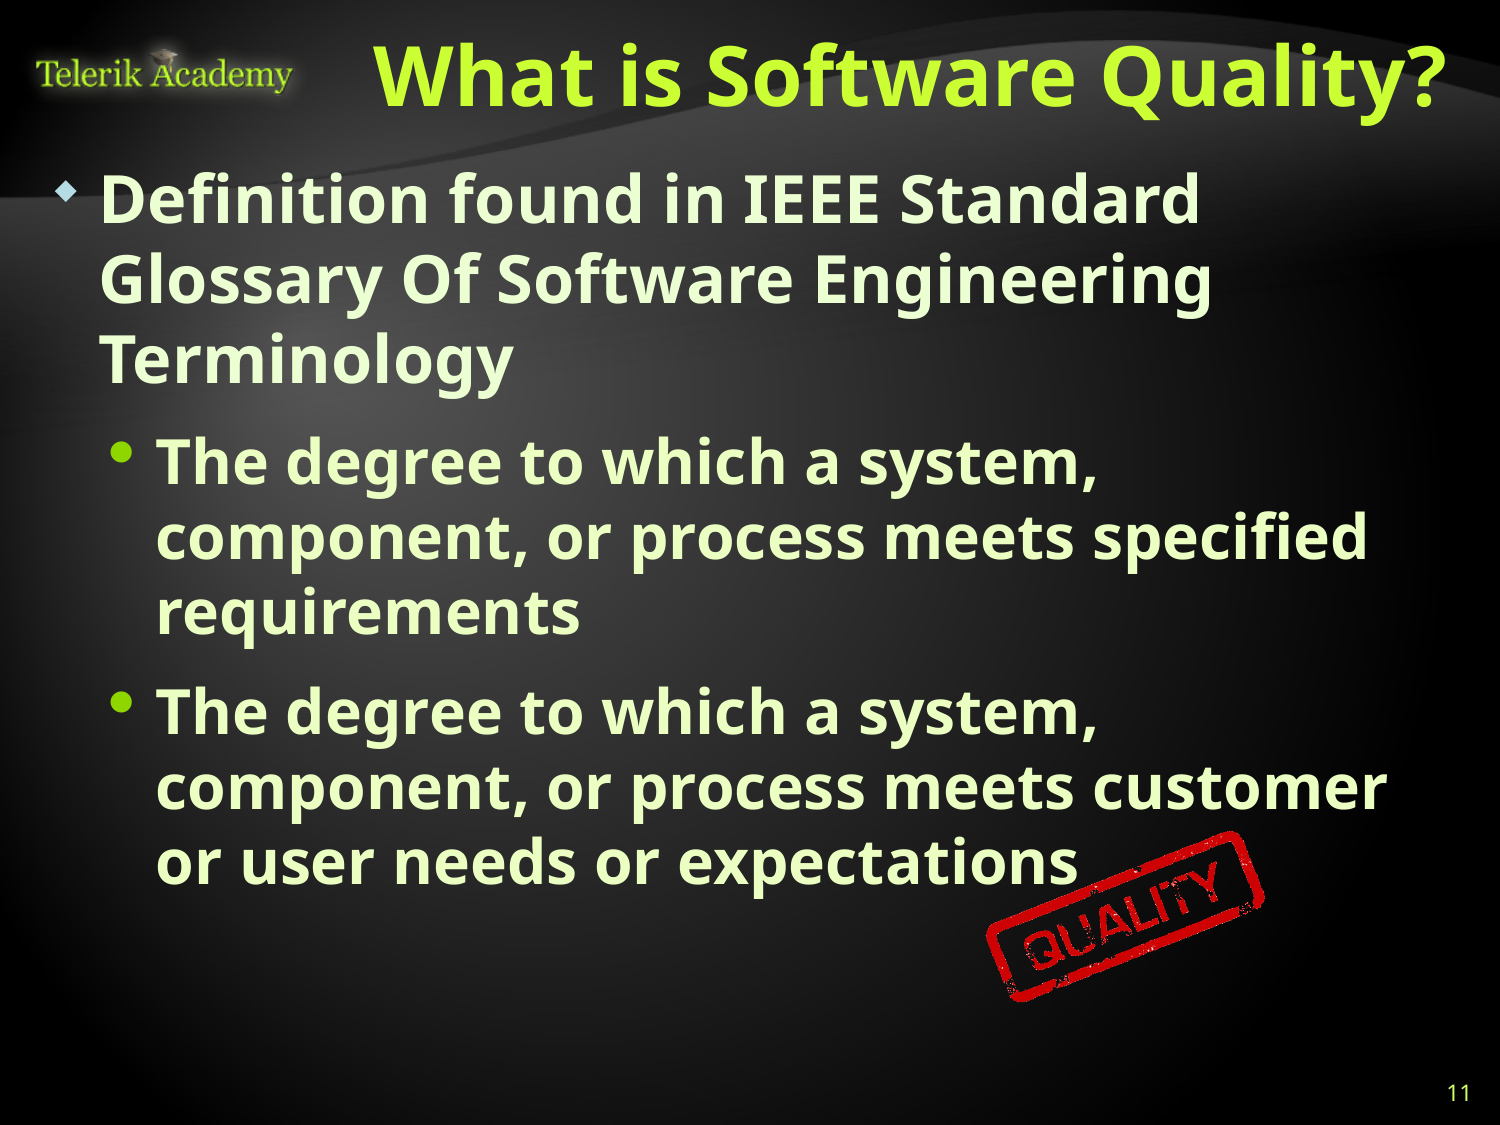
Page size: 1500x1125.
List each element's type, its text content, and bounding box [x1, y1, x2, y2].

picture [0, 0, 1500, 1125]
title What is Software Quality? [300, 12, 1463, 149]
list Definition found in IEEE Standard Glossary Of Software Engineering Terminology The degree to which a system, component, or process meets specified requirements The degree to which a system, component, or process meets customer or user needs or expectations [37, 149, 1463, 1100]
slide_number 11 [1412, 1074, 1488, 1113]
